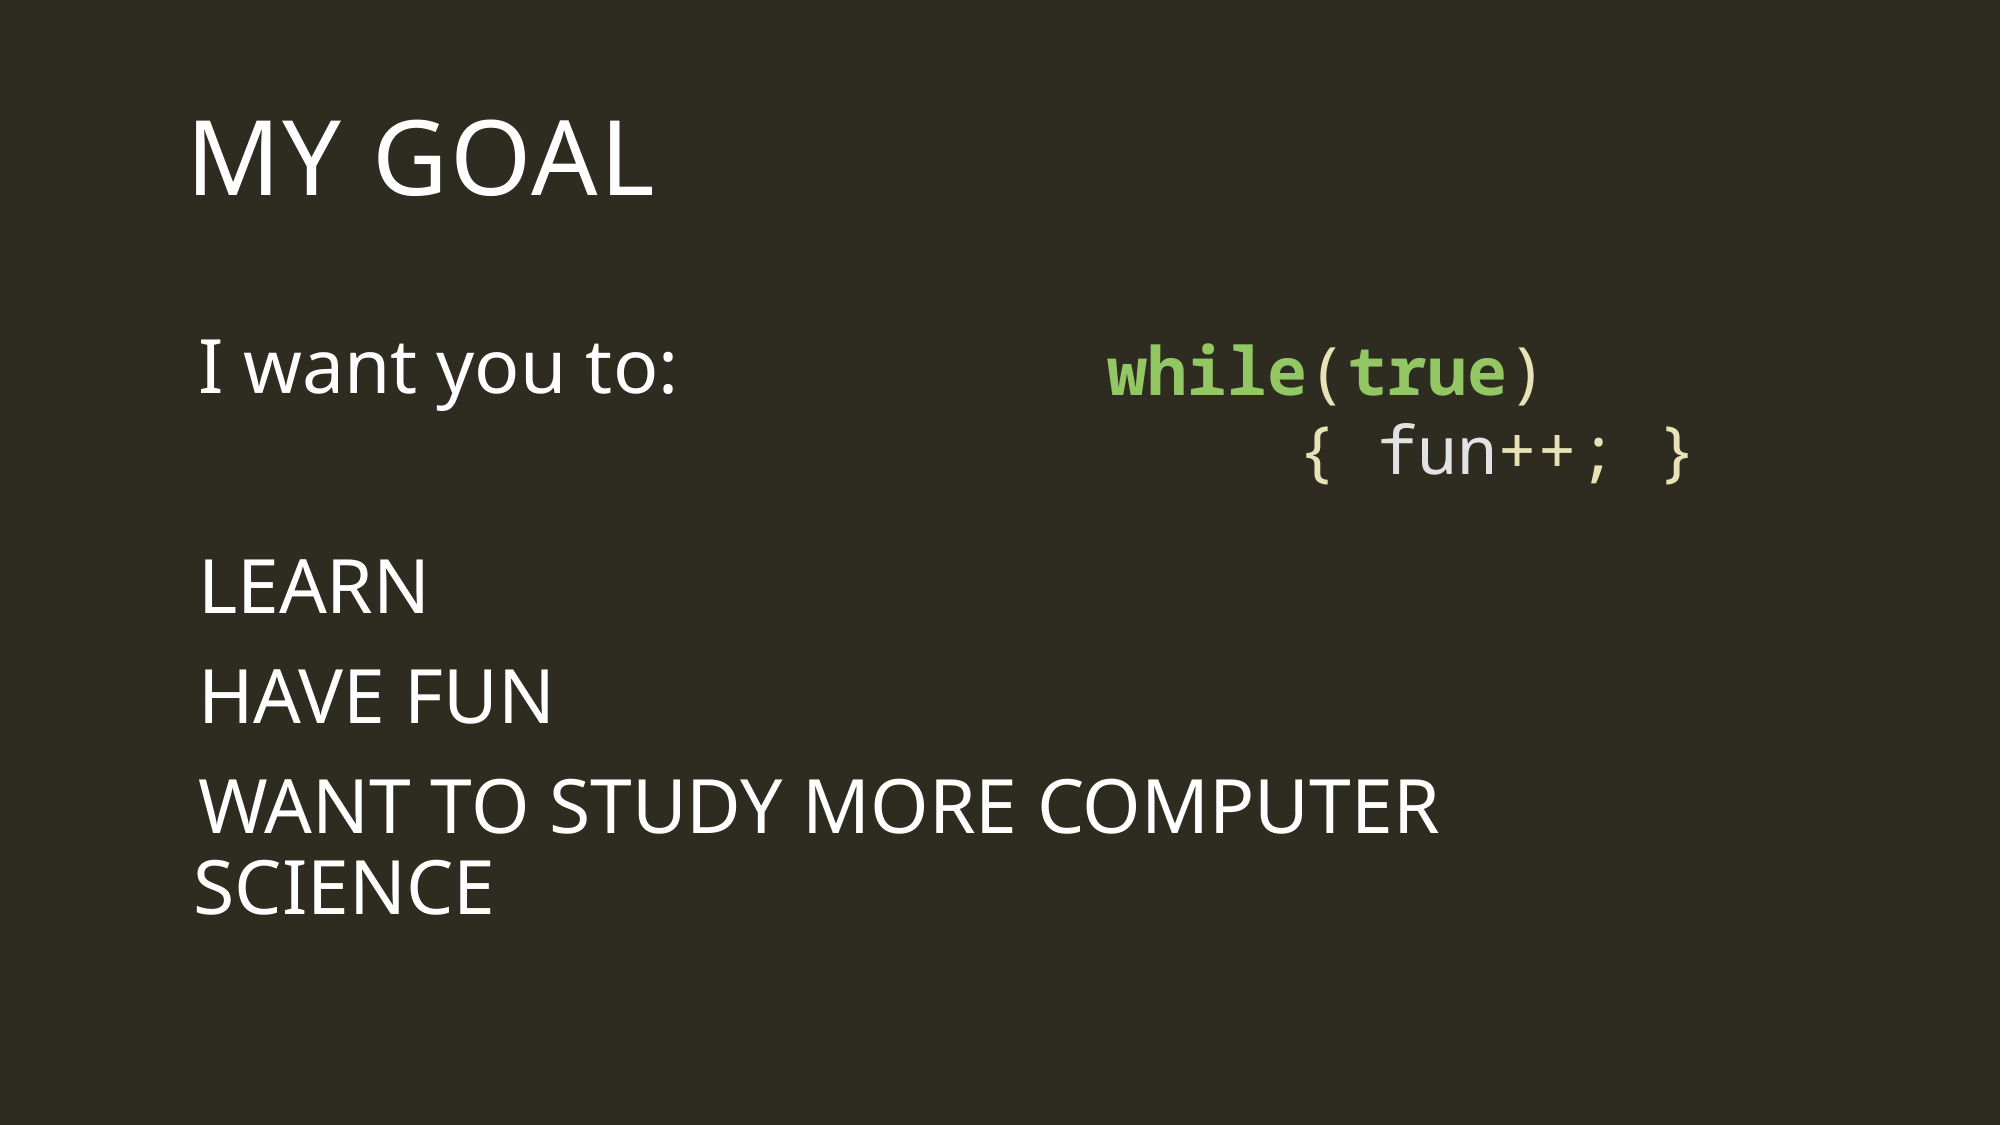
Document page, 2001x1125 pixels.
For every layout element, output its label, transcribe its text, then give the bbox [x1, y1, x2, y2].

title MY GOAL [171, 42, 1766, 289]
list I want you to: LEARN HAVE FUN WANT TO STUDY MORE COMPUTER SCIENCE [171, 321, 1766, 982]
text_box while(true) { fun++; } [1092, 321, 1712, 496]
